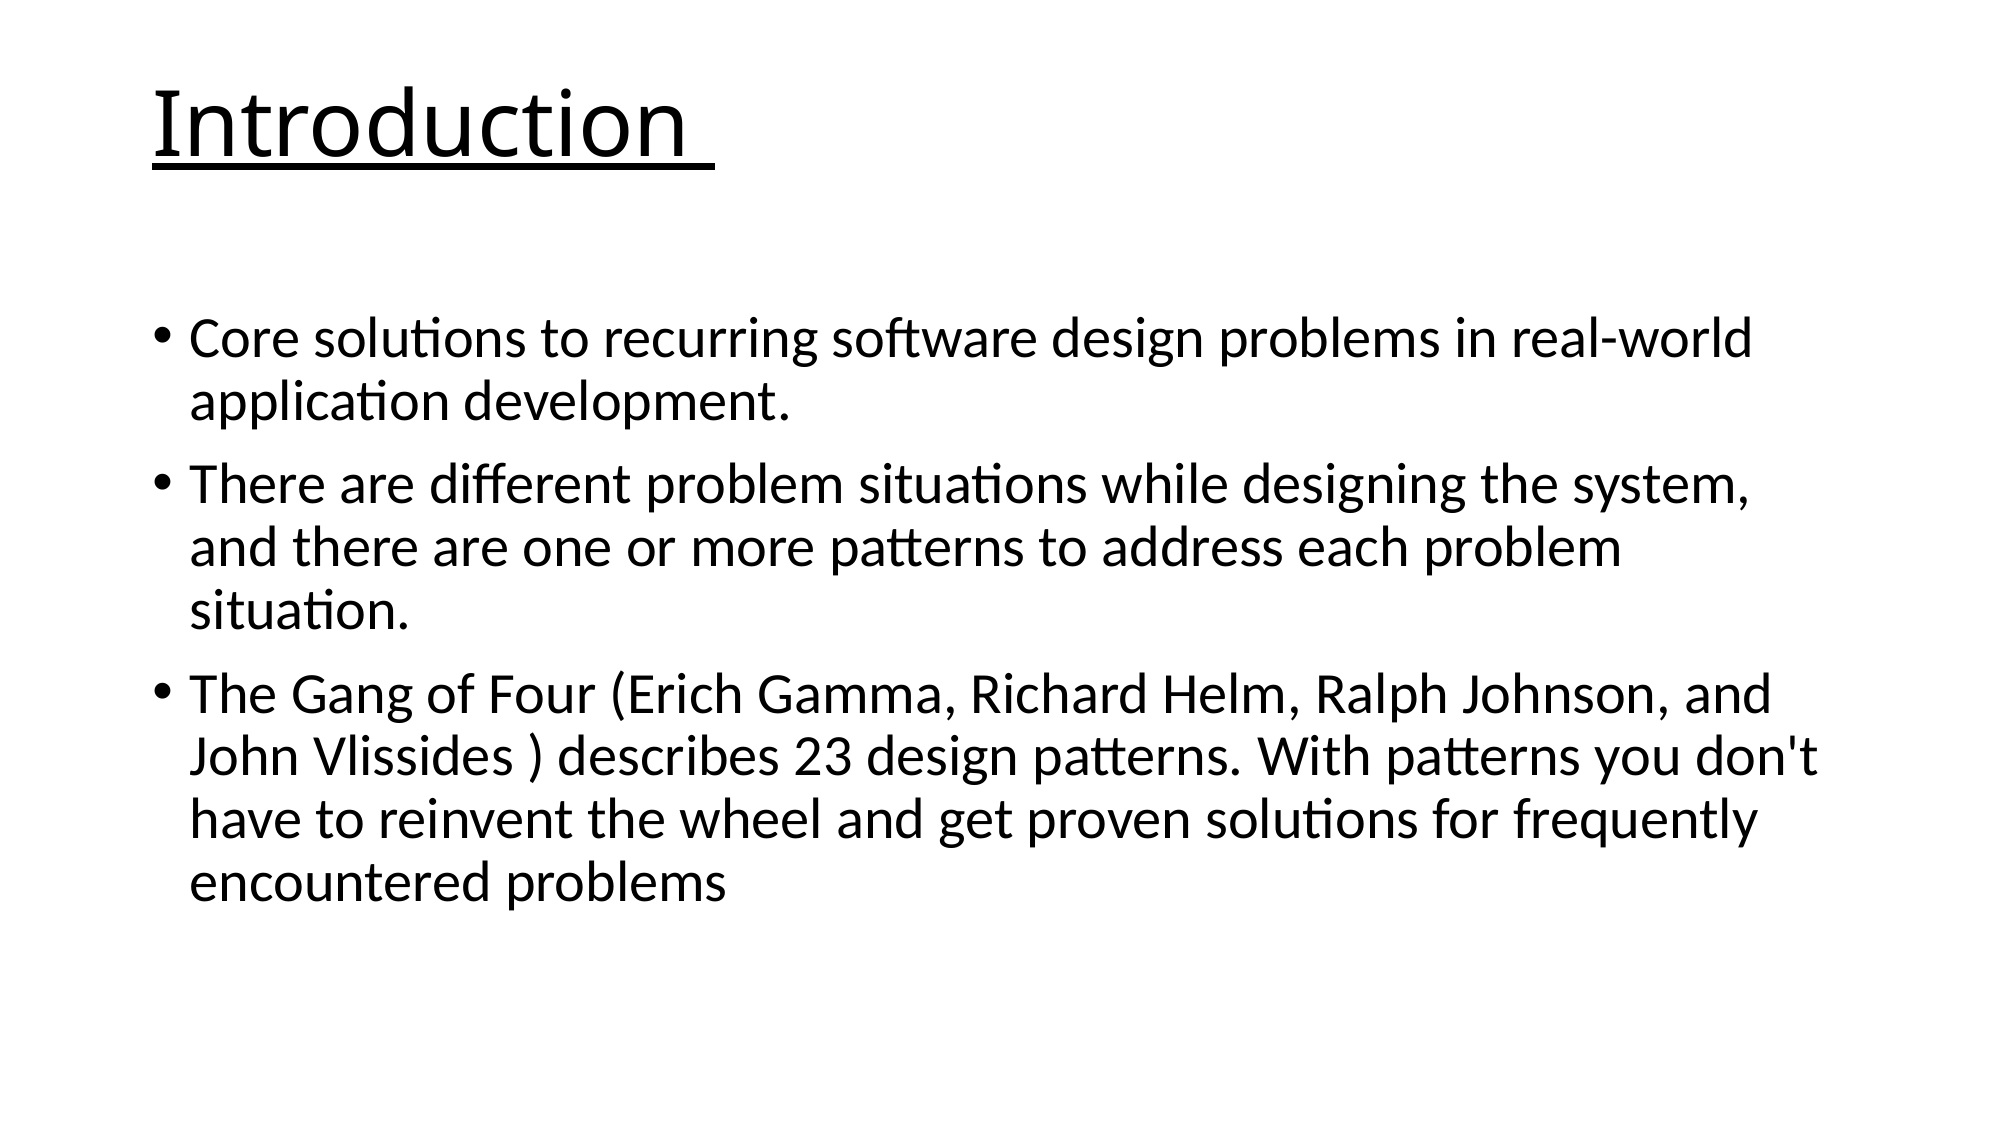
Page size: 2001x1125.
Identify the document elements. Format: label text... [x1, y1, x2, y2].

title Introduction [137, 59, 1863, 194]
list Core solutions to recurring software design problems in real-world application development. There are different problem situations while designing the system, and there are one or more patterns to address each problem situation. The Gang of Four (Erich Gamma, Richard Helm, Ralph Johnson, and John Vlissides ) describes 23 design patterns. With patterns you don't have to reinvent the wheel and get proven solutions for frequently encountered problems [137, 299, 1863, 1014]
